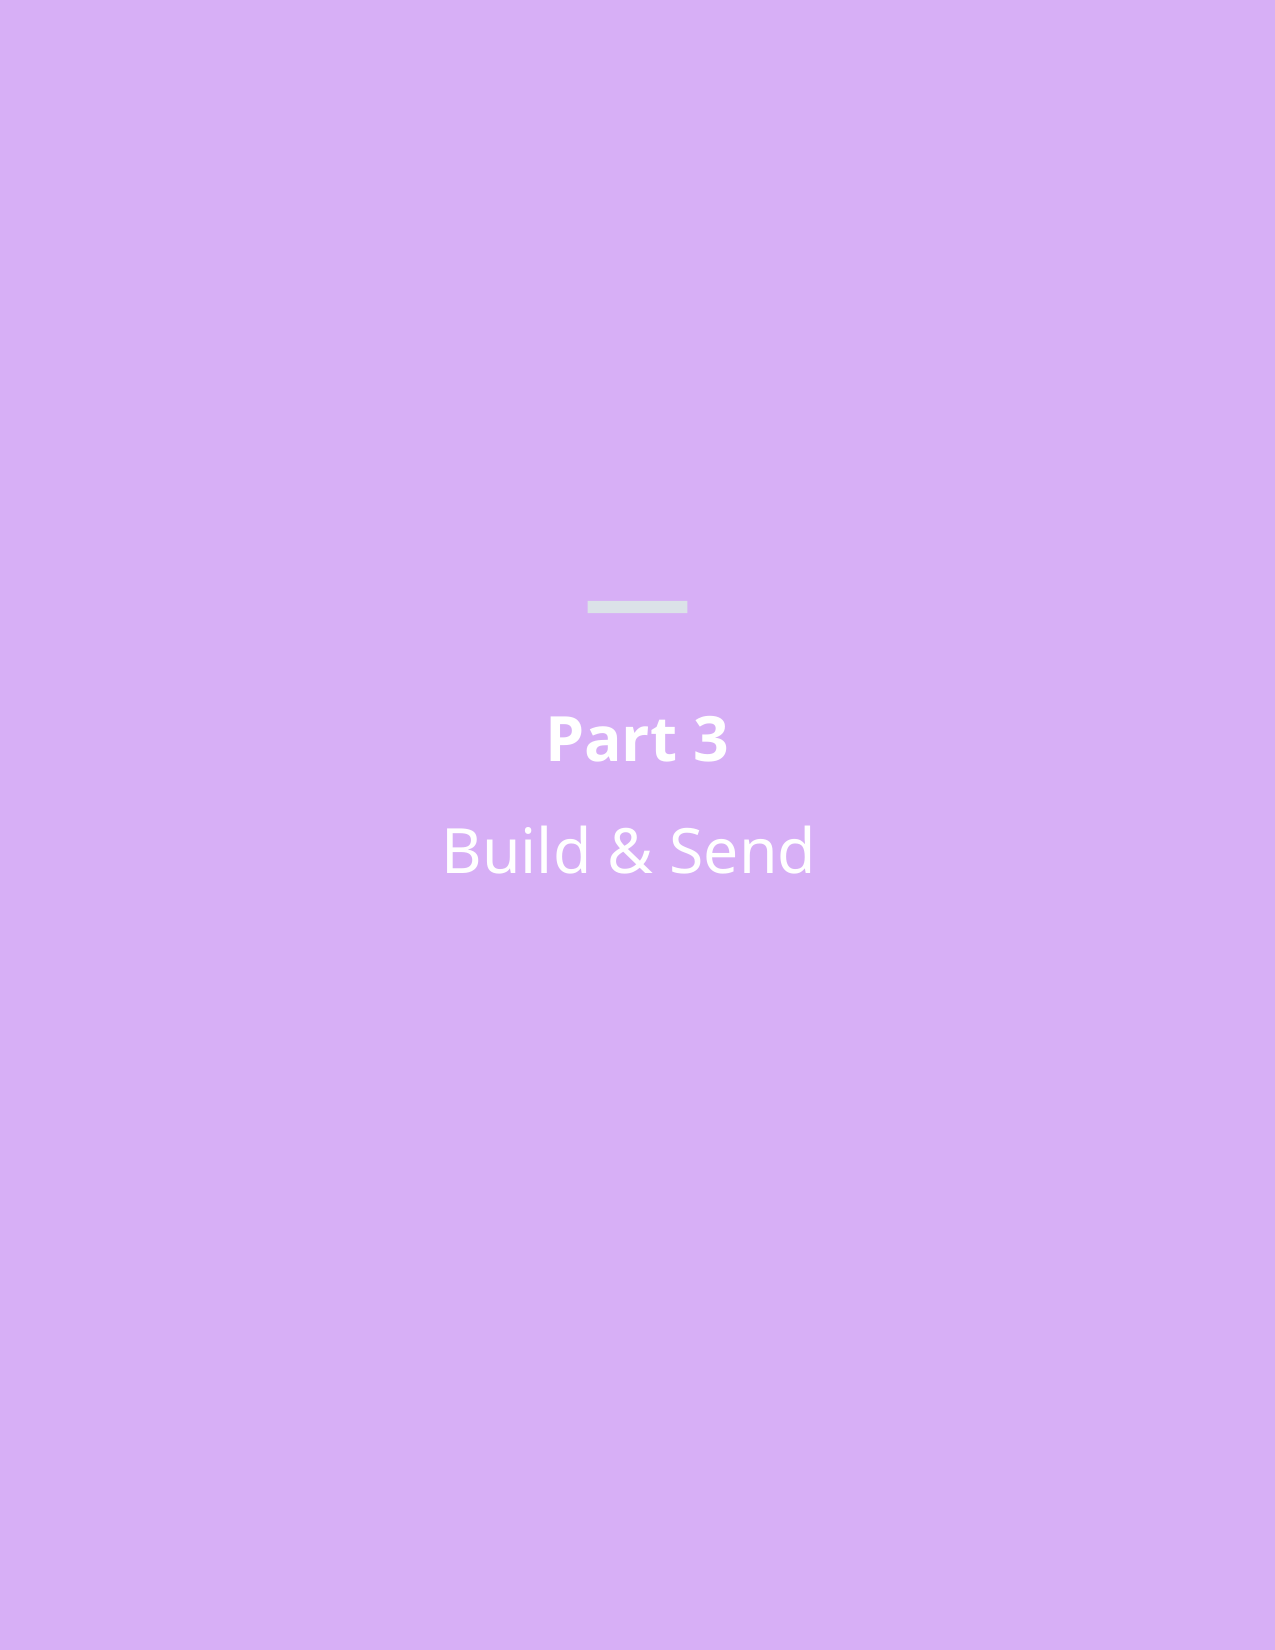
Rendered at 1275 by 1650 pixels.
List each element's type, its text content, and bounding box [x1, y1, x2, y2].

text_box [587, 600, 688, 614]
text_box Part 3 Build & Send [296, 656, 979, 1061]
